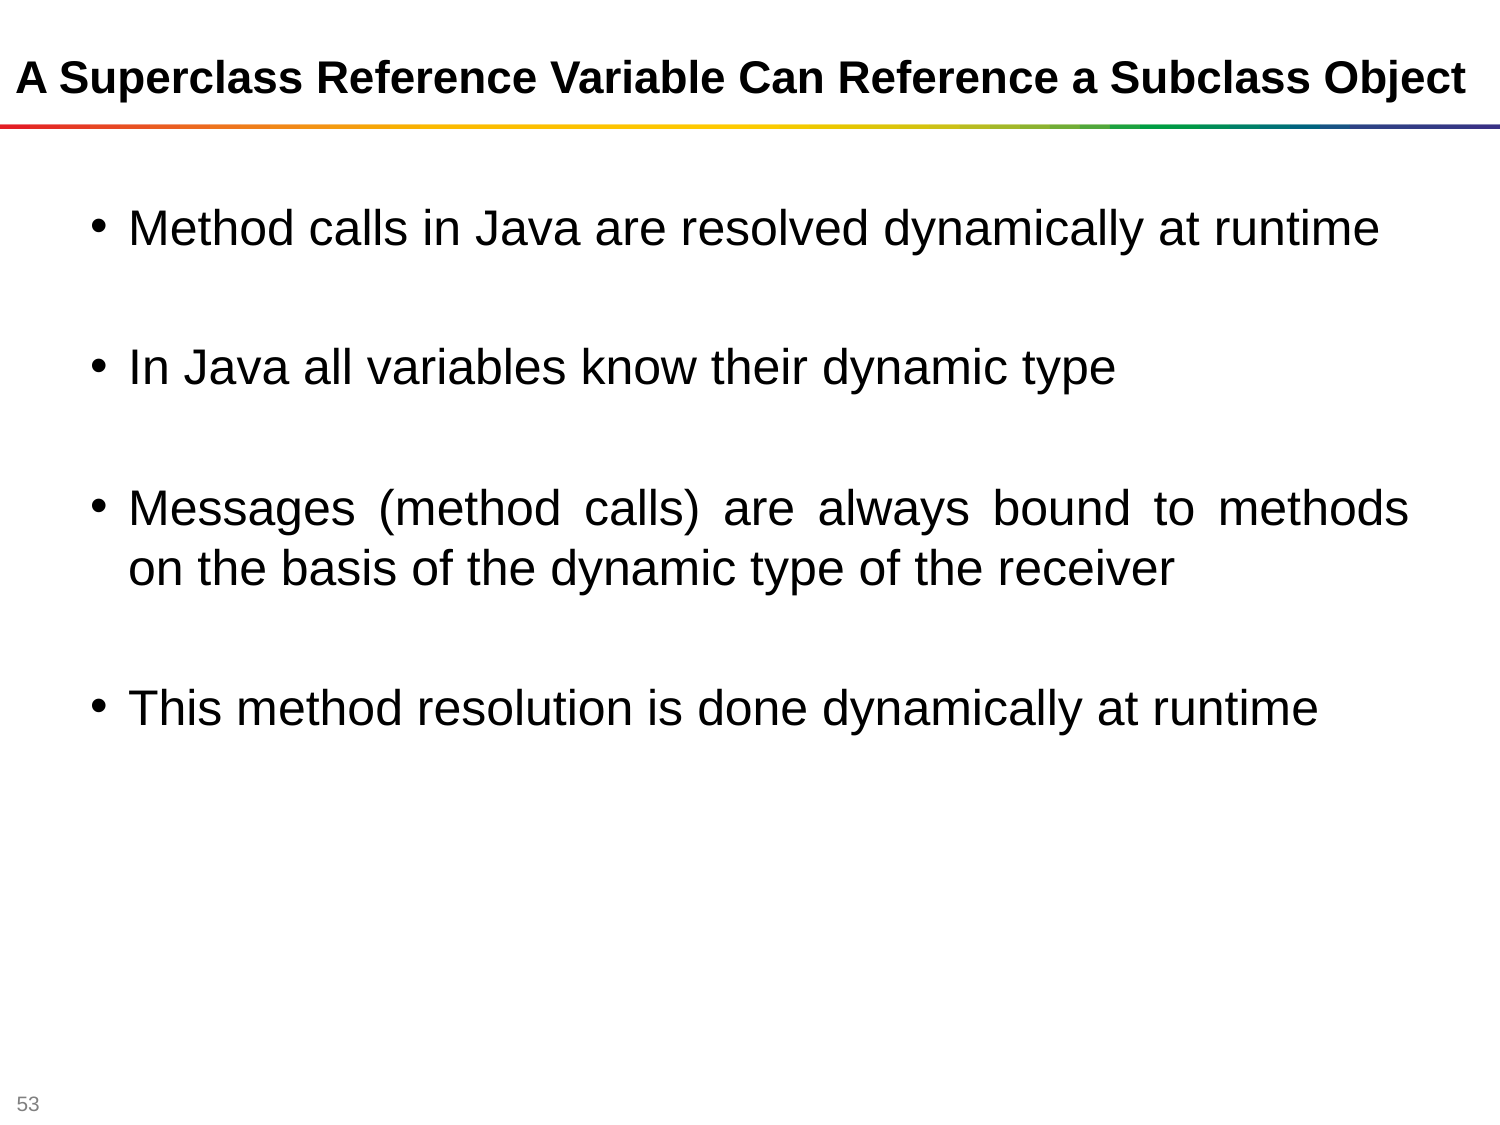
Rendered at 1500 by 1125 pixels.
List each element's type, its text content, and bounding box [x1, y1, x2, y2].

list Method calls in Java are resolved dynamically at runtime In Java all variables know their dynamic type Messages (method calls) are always bound to methods on the basis of the dynamic type of the receiver This method resolution is done dynamically at runtime [74, 187, 1426, 1013]
title A Superclass Reference Variable Can Reference a Subclass Object [0, 40, 1500, 111]
